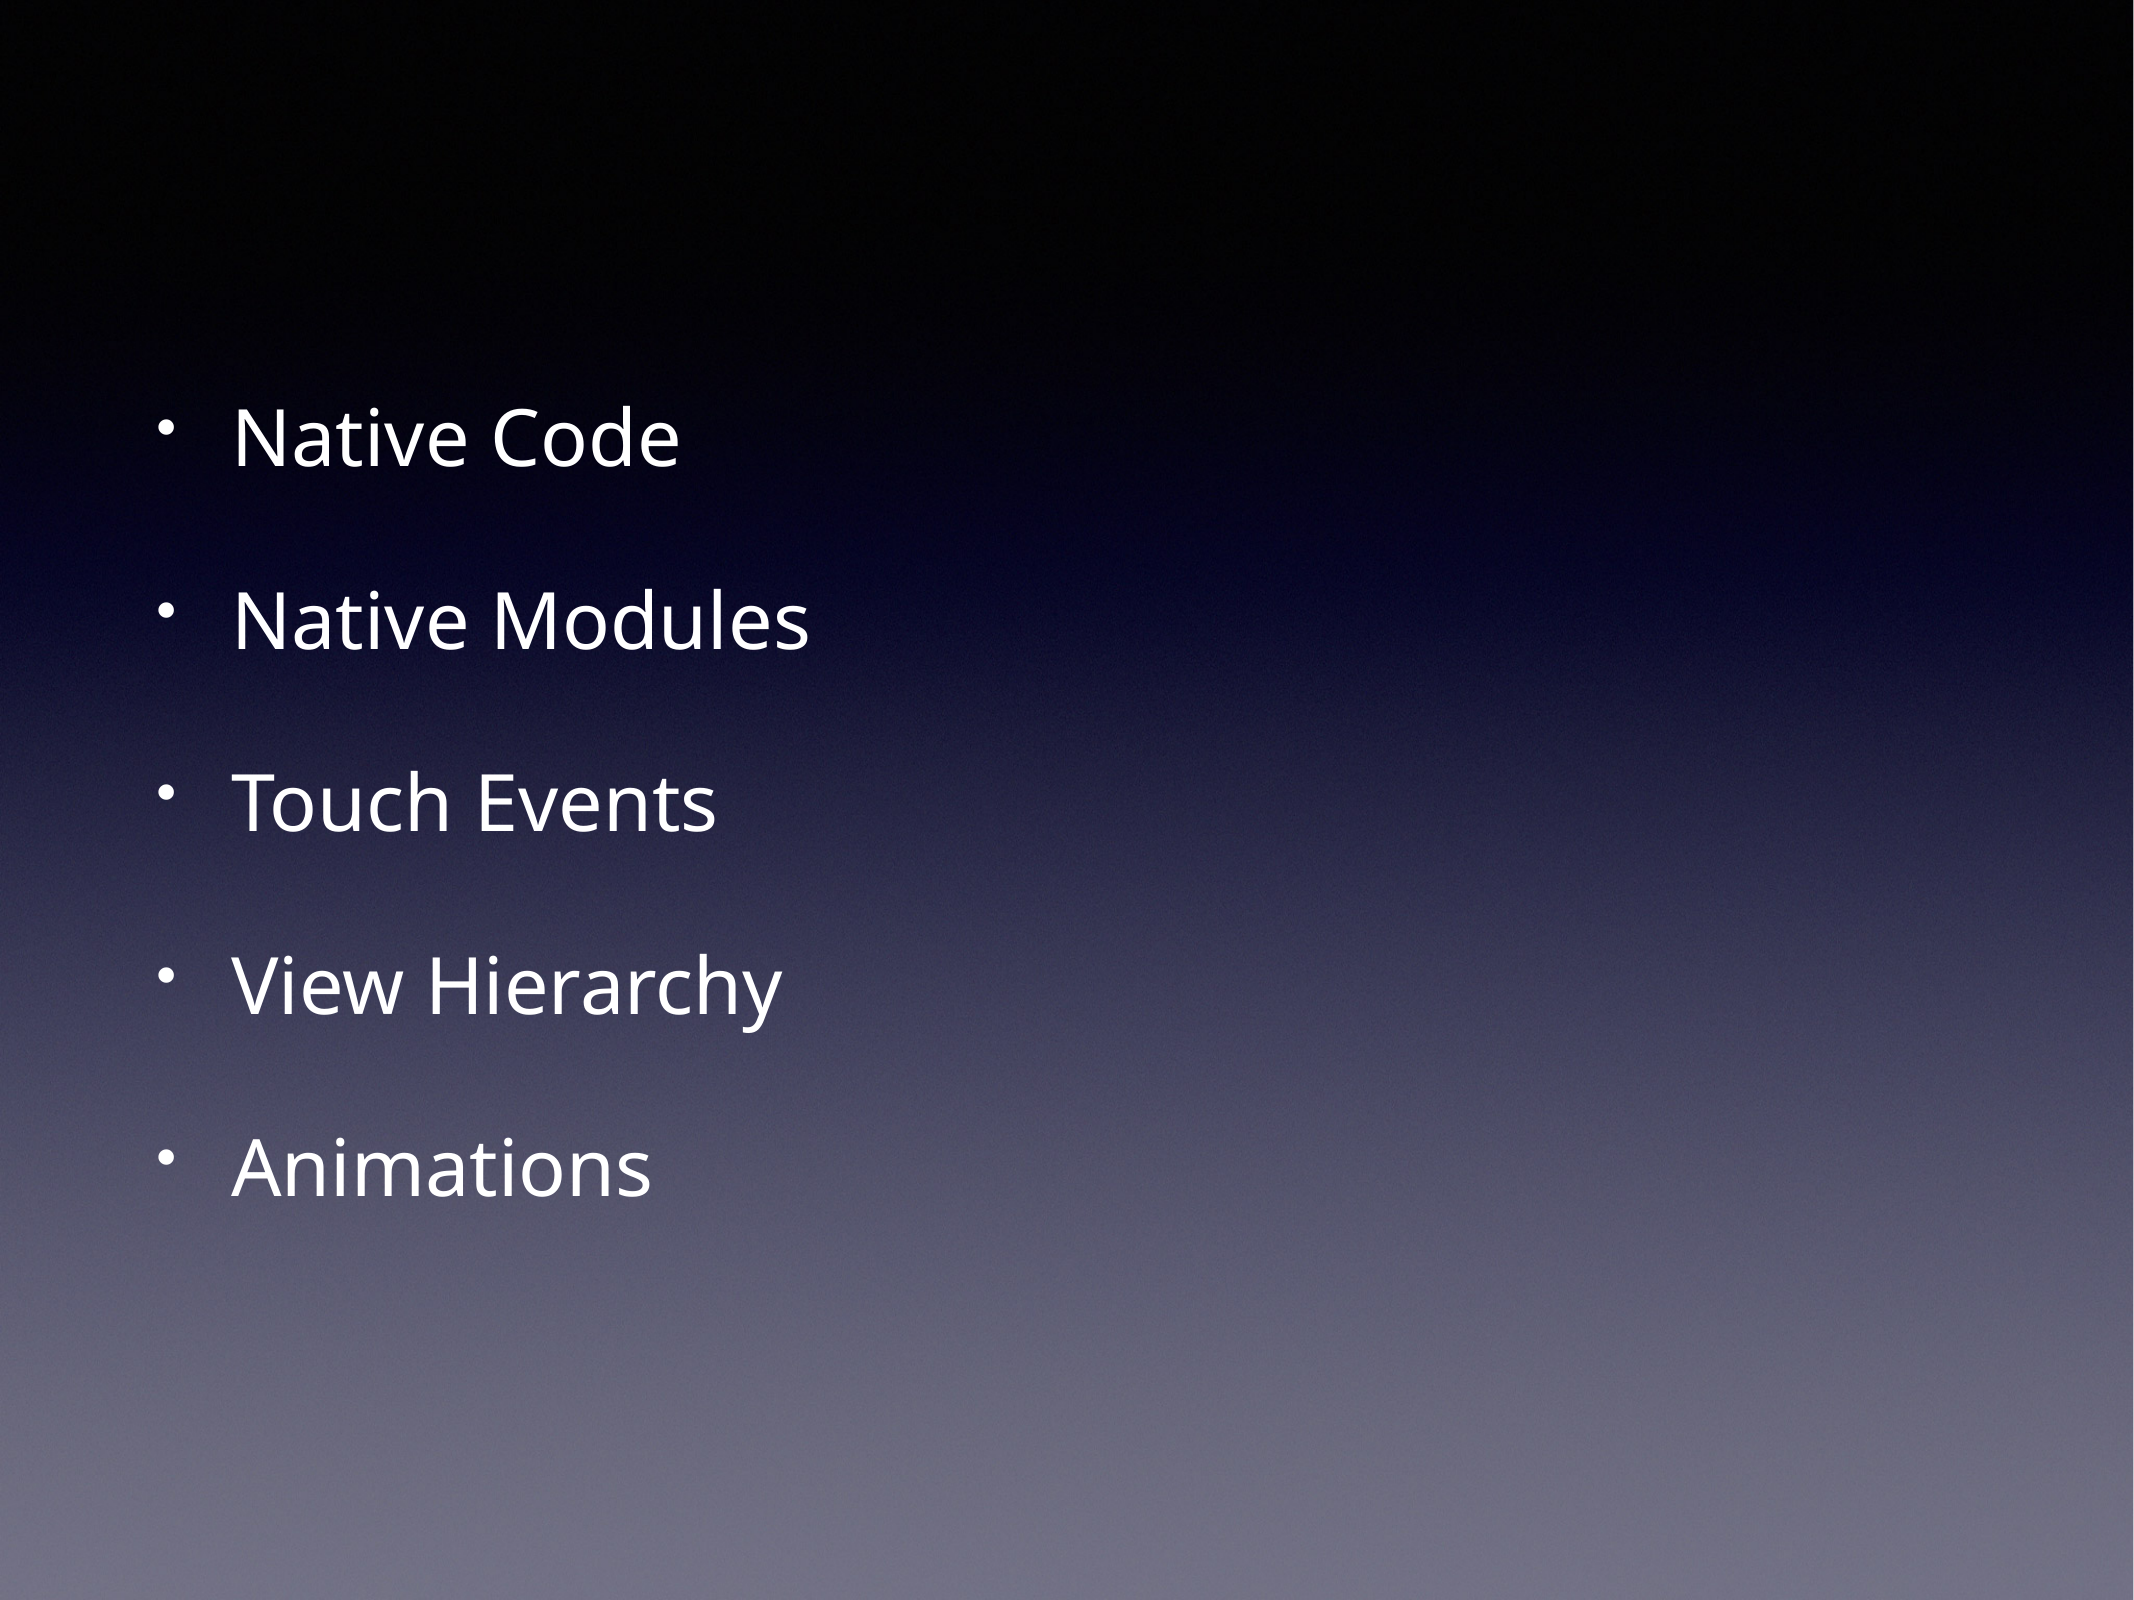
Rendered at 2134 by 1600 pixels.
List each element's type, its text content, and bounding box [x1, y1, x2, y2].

list Native Code Native Modules Touch Events View Hierarchy Animations [155, 207, 1978, 1393]
picture [0, 0, 2134, 1600]
